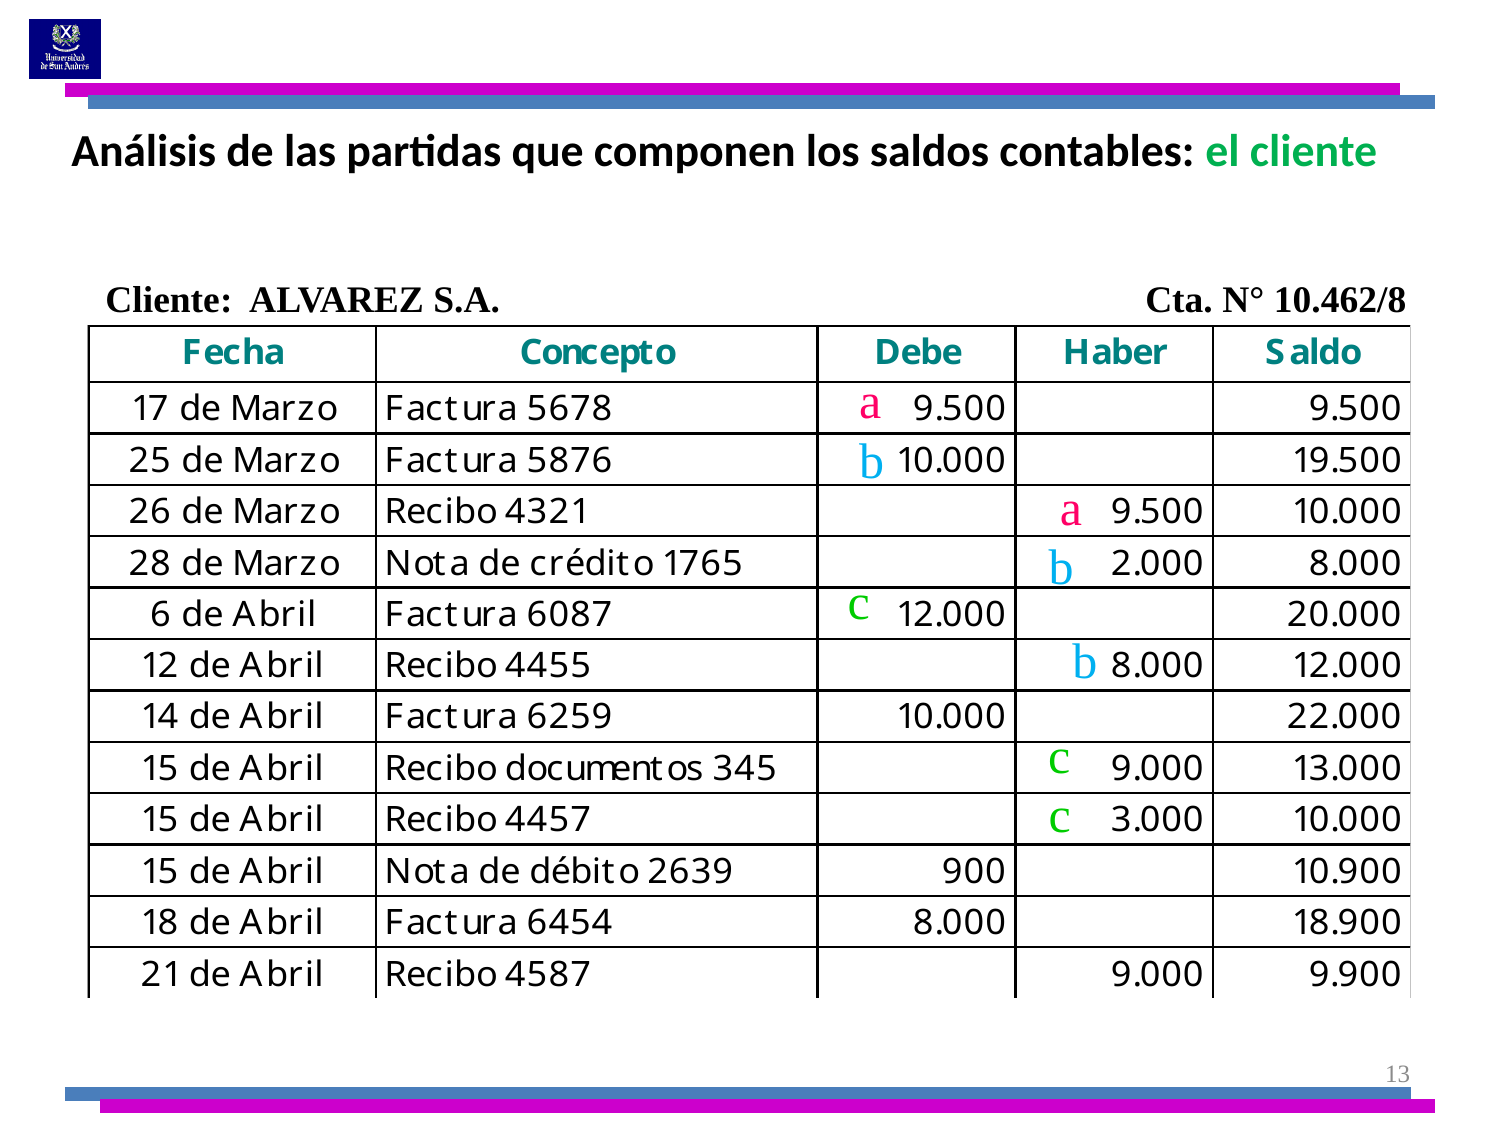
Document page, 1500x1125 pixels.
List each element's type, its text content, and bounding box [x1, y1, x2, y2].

slide_number 13 [1074, 1042, 1425, 1099]
text_box Análisis de las partidas que componen los saldos contables: el cliente [0, 113, 1459, 184]
picture [29, 18, 101, 79]
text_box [87, 324, 1413, 1001]
text_box Cliente: ALVAREZ S.A. Cta. N° 10.462/8 [90, 267, 1423, 327]
